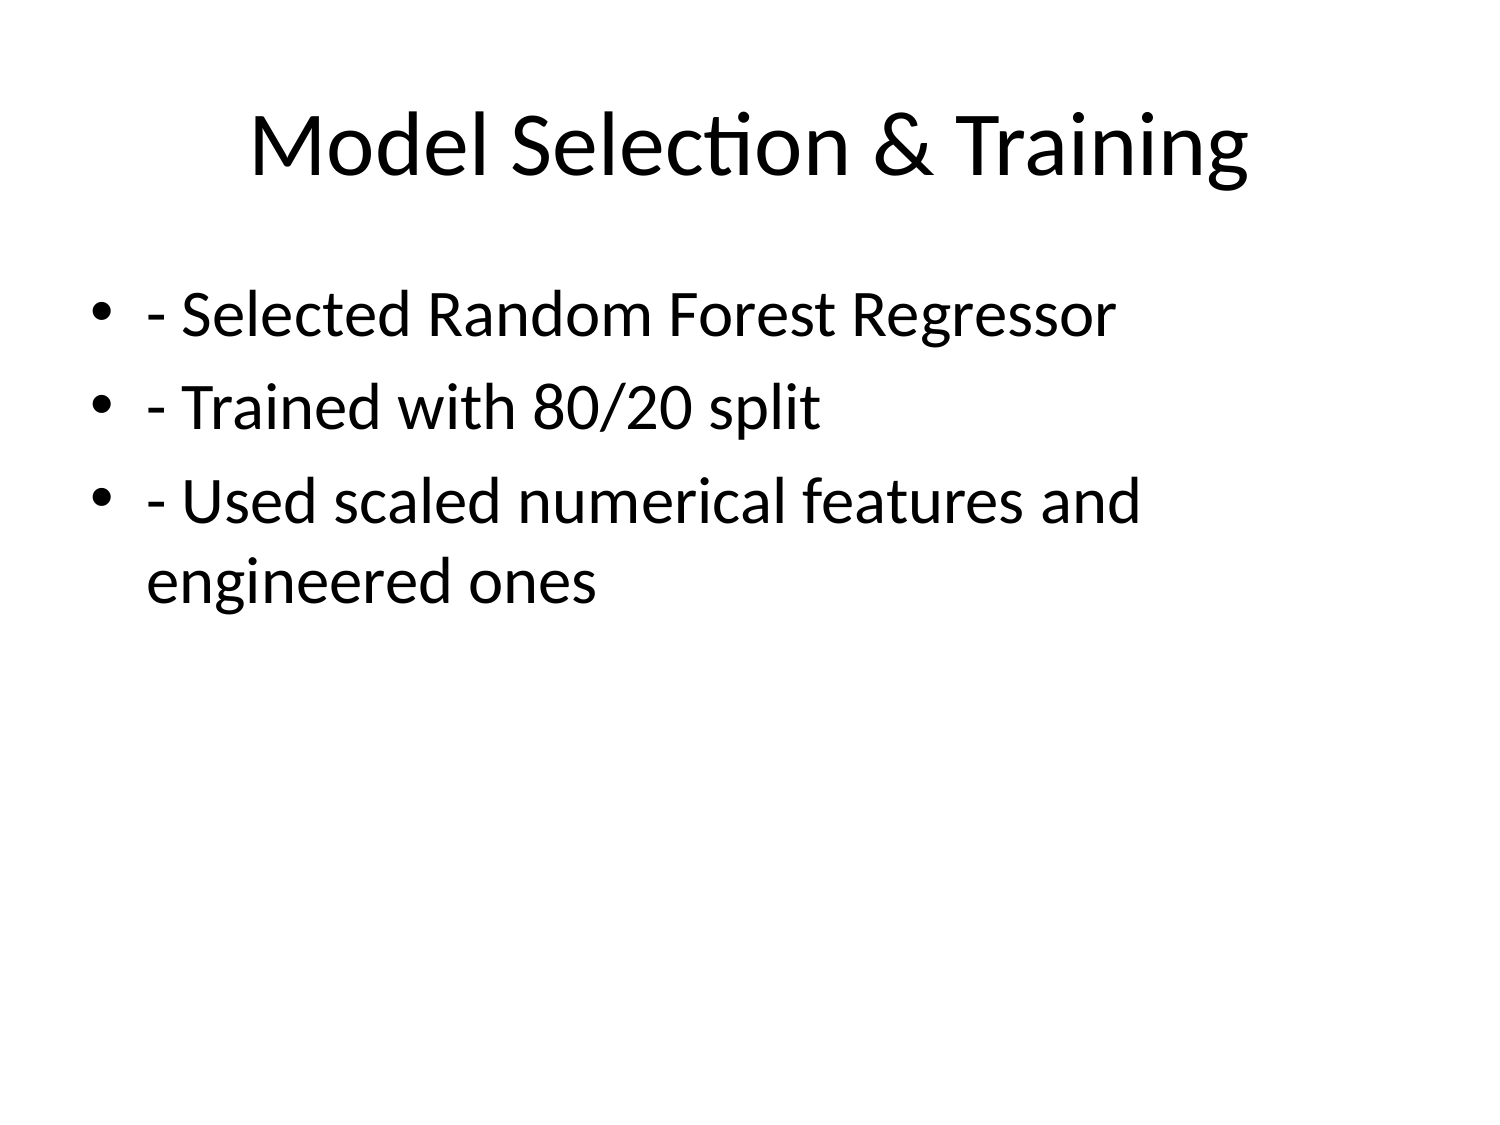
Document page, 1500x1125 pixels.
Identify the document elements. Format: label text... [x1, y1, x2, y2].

list - Selected Random Forest Regressor - Trained with 80/20 split - Used scaled numerical features and engineered ones [75, 262, 1425, 1005]
title Model Selection & Training [75, 45, 1425, 233]
